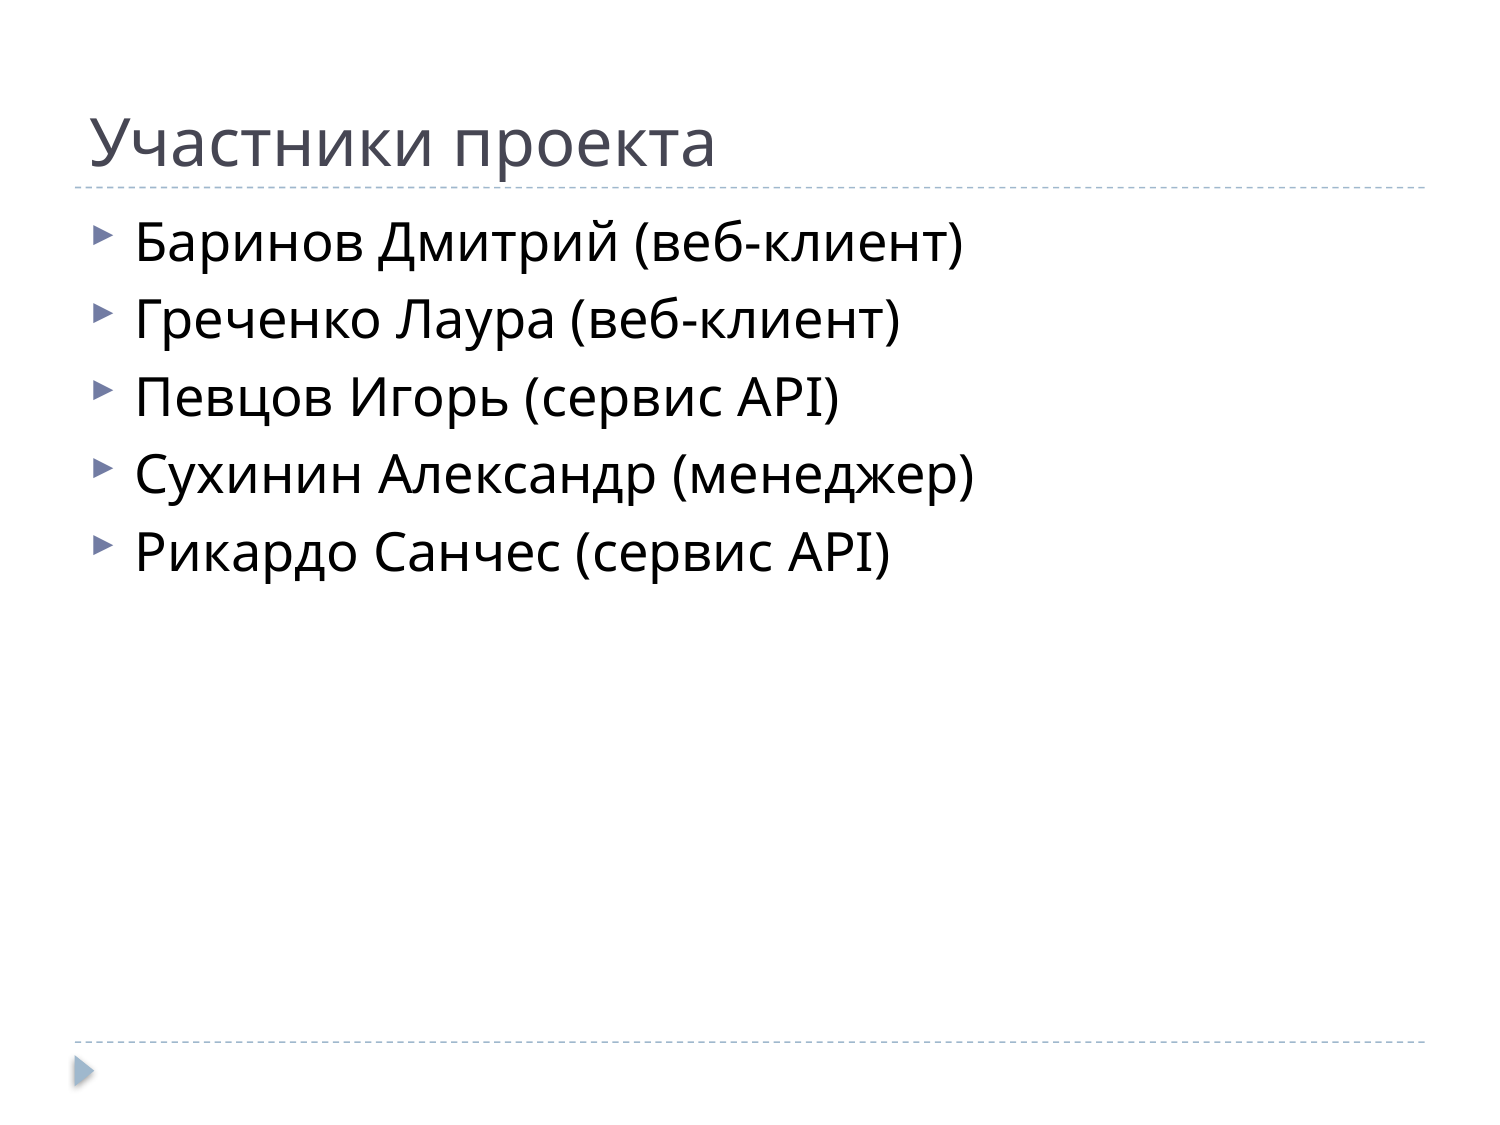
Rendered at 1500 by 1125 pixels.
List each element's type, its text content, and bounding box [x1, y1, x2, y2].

title Участники проекта [75, 24, 1425, 188]
list Баринов Дмитрий (веб-клиент) Греченко Лаура (веб-клиент) Певцов Игорь (сервис API) Сухинин Александр (менеджер) Рикардо Санчес (сервис API) [75, 200, 1425, 1010]
